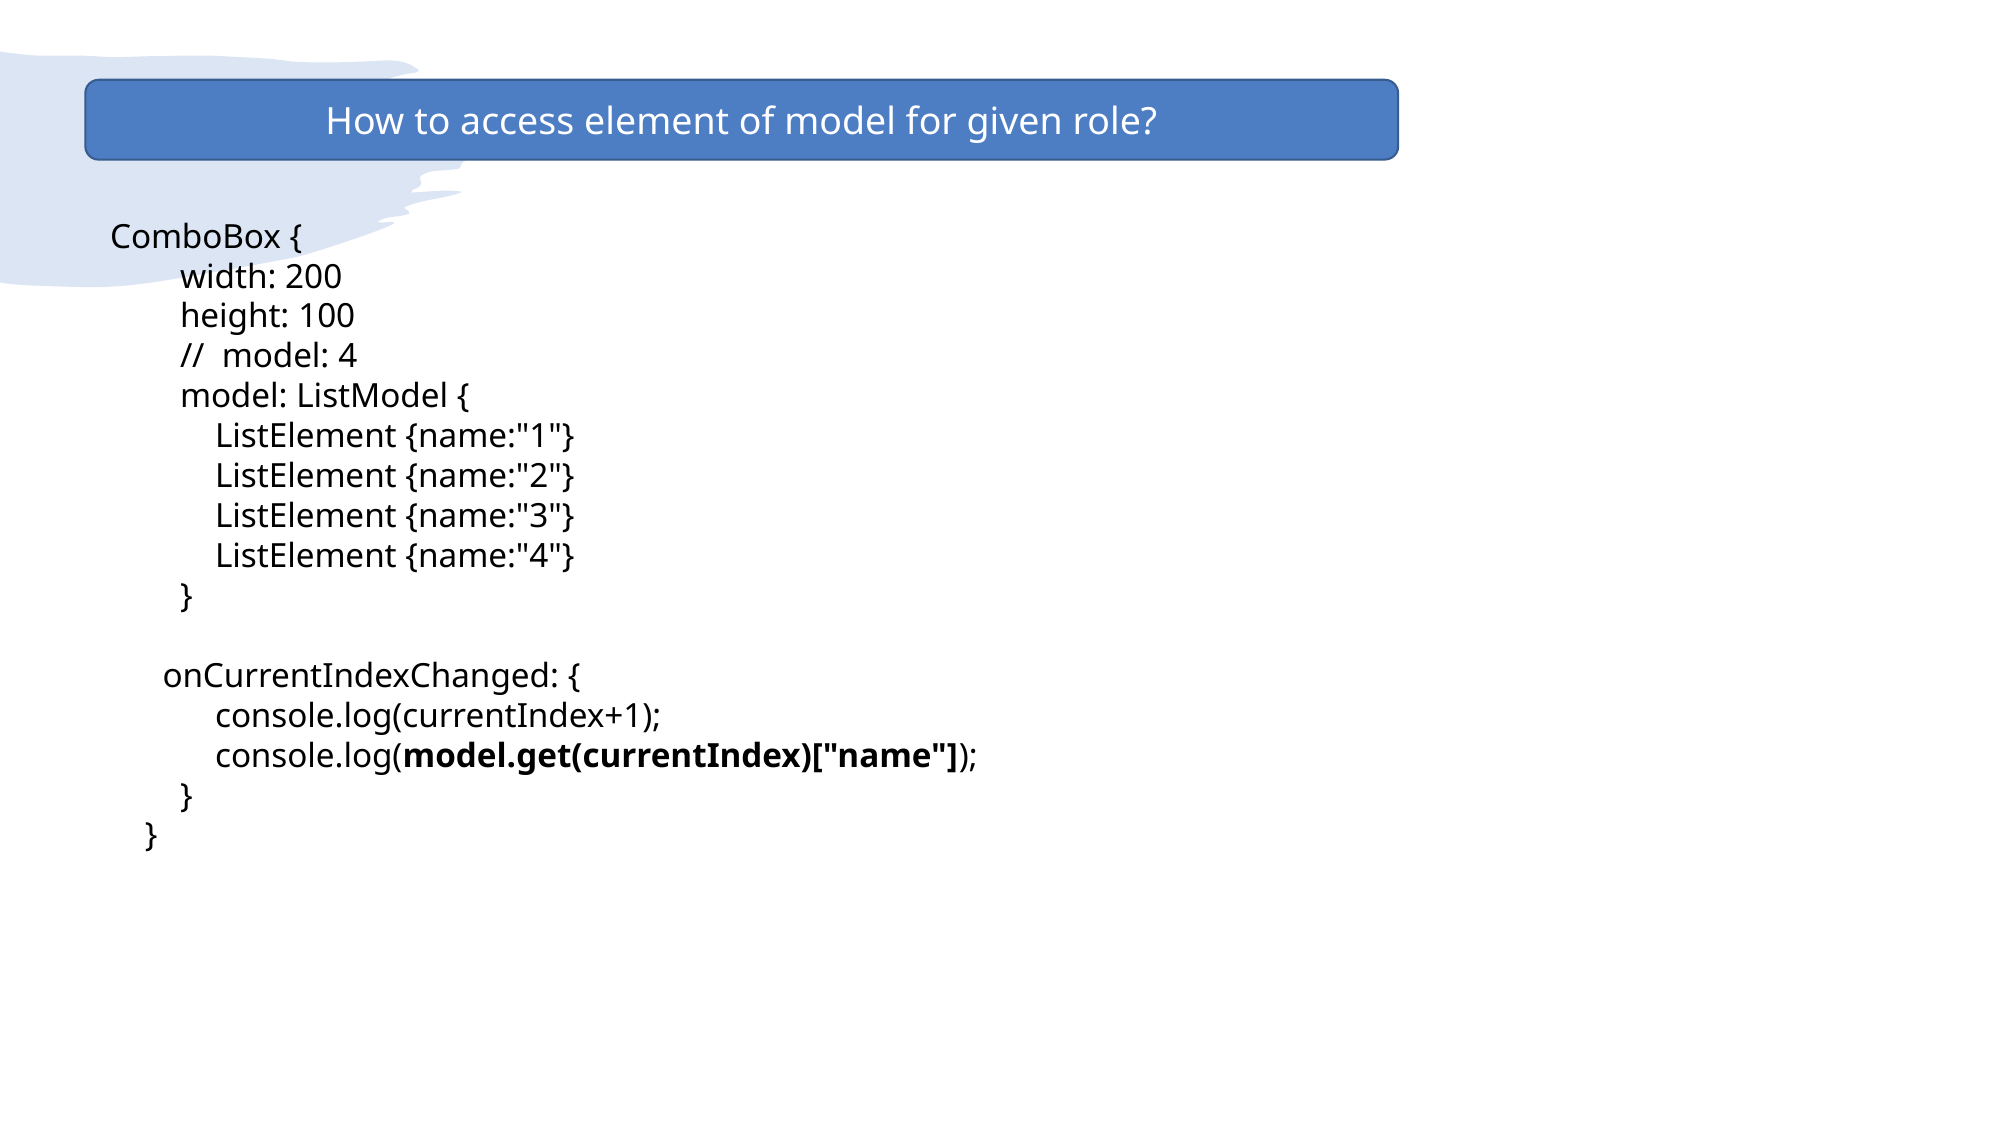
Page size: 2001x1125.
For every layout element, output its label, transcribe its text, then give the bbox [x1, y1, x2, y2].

text_box How to access element of model for given role? [84, 78, 1400, 161]
text_box ComboBox { width: 200 height: 100 // model: 4 model: ListModel { ListElement {name:"1"} ListElement {name:"2"} ListElement {name:"3"} ListElement {name:"4"} } onCurrentIndexChanged: { console.log(currentIndex+1); console.log(model.get(currentIndex)["name"]); } } [95, 207, 1733, 861]
